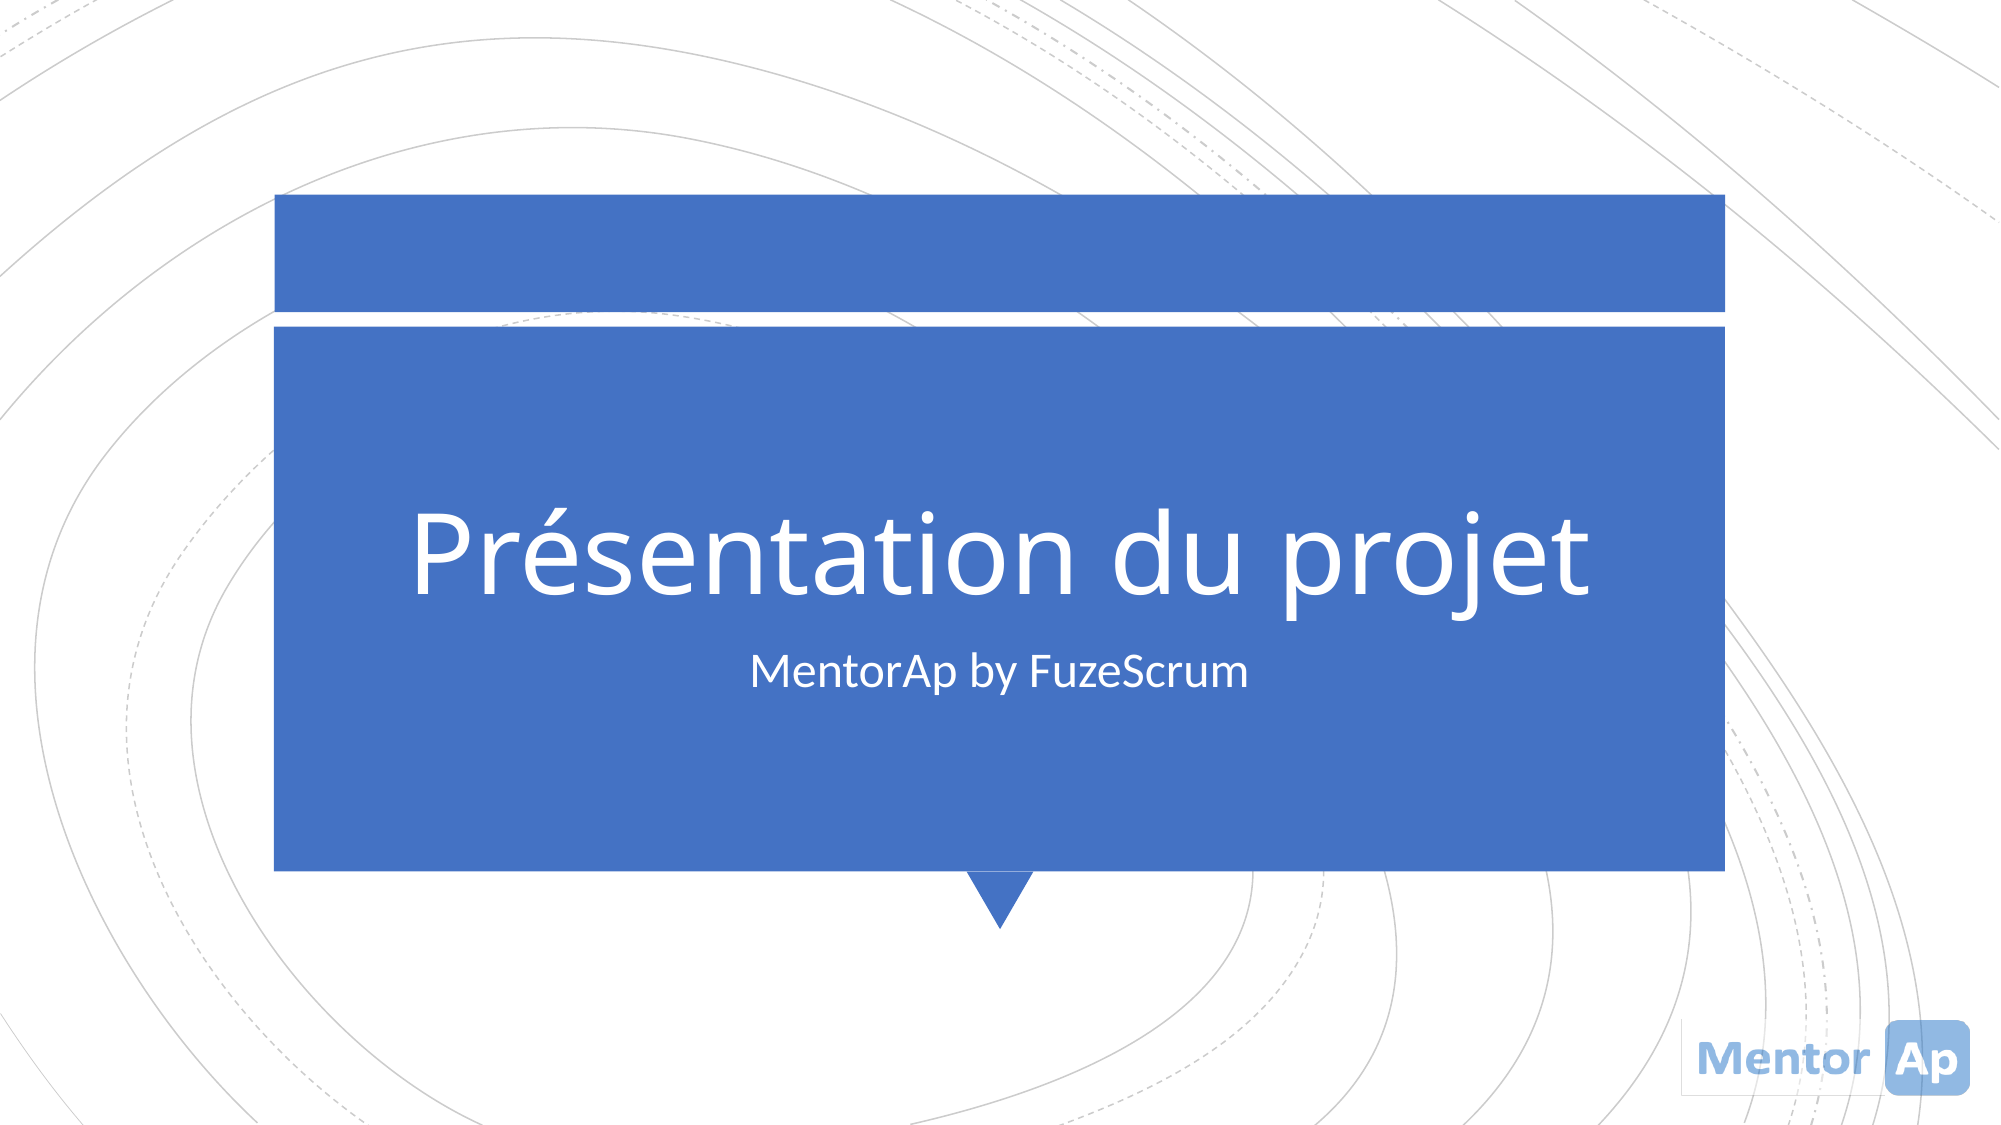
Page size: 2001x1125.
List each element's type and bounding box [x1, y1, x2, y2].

text_box [273, 194, 1726, 930]
text_box [0, 0, 1999, 1125]
picture [1661, 1011, 1992, 1117]
